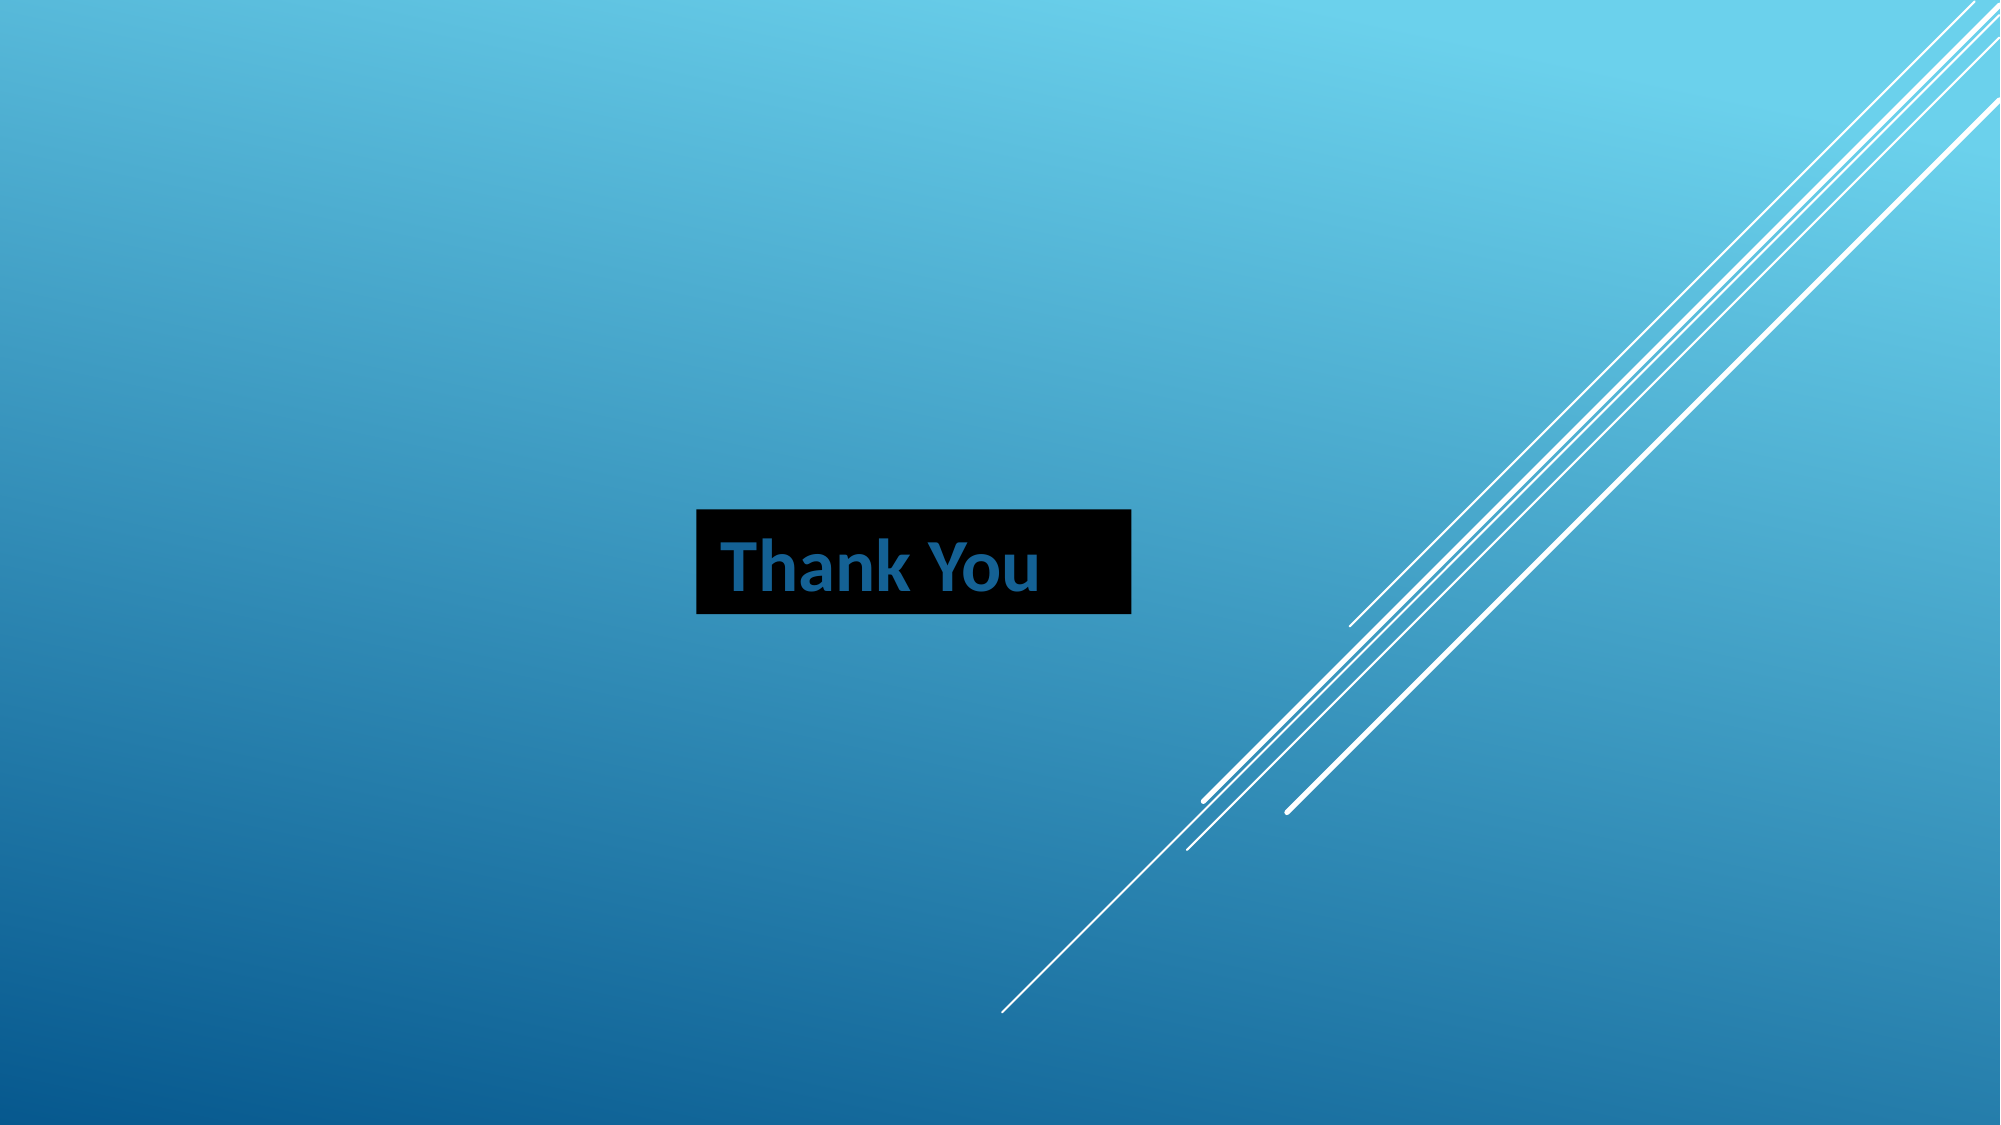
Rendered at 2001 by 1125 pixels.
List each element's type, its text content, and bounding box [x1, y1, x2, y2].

text_box Thank You [696, 509, 1132, 615]
